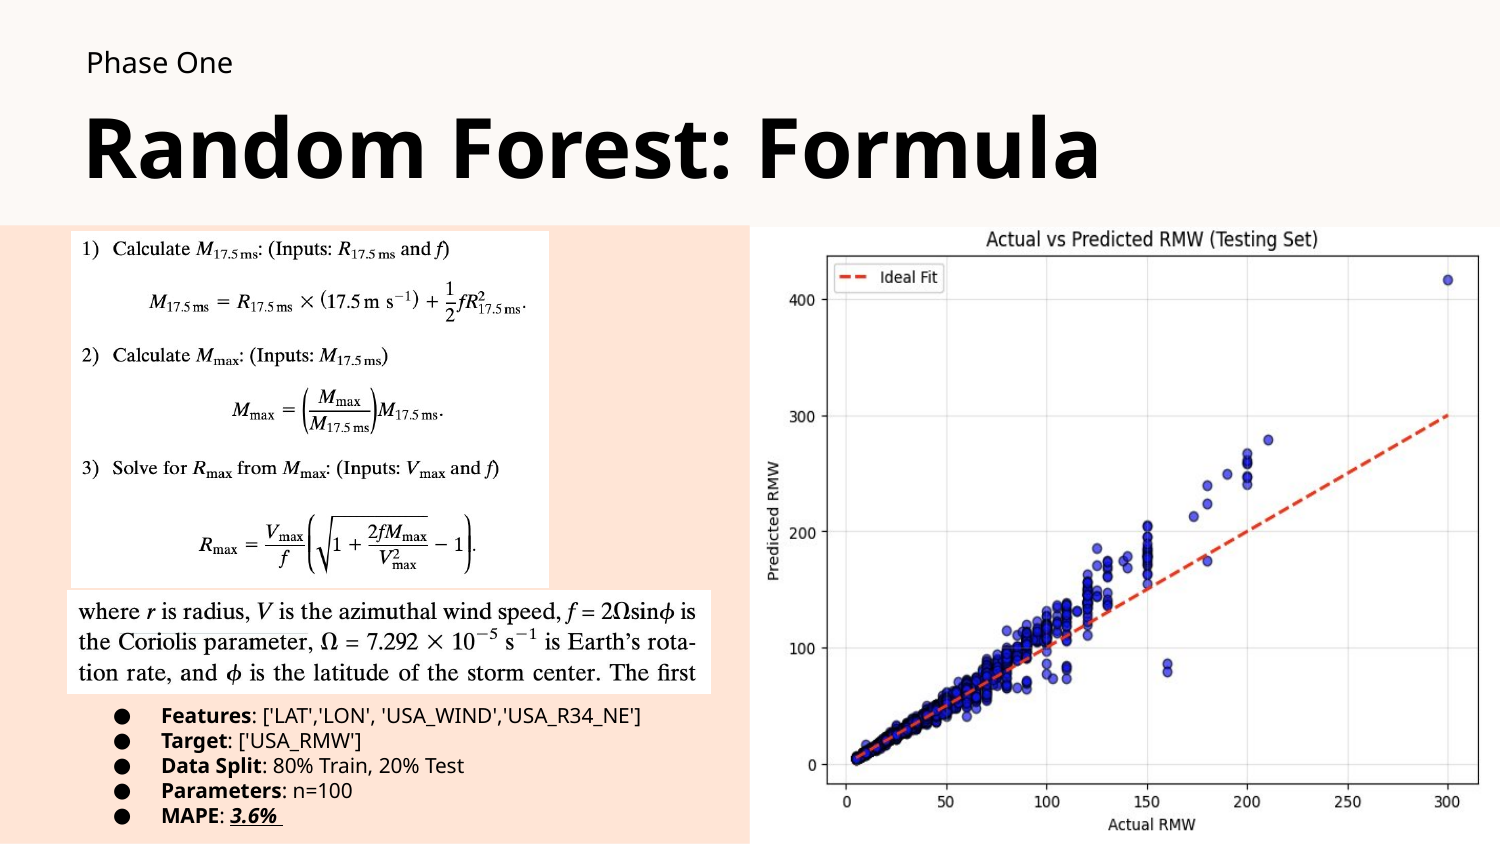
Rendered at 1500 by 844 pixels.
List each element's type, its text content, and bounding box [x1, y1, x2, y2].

picture [70, 231, 549, 588]
picture [749, 226, 1500, 844]
picture [66, 590, 712, 695]
title Random Forest: Formula [67, 75, 1434, 214]
list Features: ['LAT','LON', 'USA_WIND','USA_R34_NE']​ Target: ['USA_RMW']​ Data Split: ​80% Train, 20% Test ​ Parameters: ​n=100 ​ MAPE: 3.6% ​ [71, 703, 688, 834]
list Phase One [71, 48, 367, 76]
